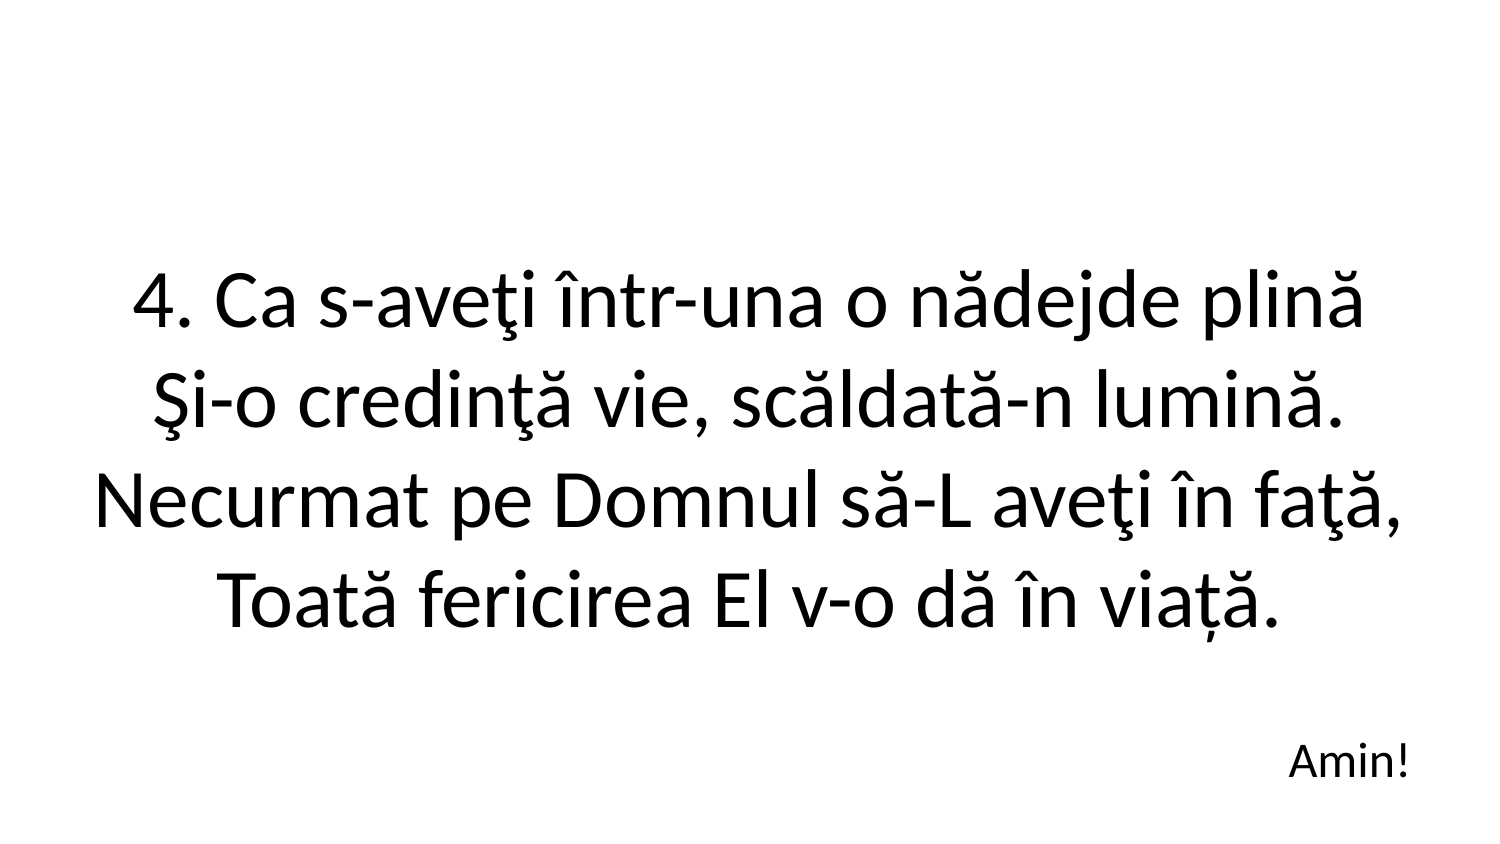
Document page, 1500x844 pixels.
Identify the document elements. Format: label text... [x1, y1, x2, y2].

text_box 4. Ca s-aveţi într-una o nădejde plină Şi-o credinţă vie, scăldată-n lumină. Necurmat pe Domnul să-L aveţi în faţă, Toată fericirea El v-o dă în viață. [79, 192, 1421, 652]
text_box Amin! [1273, 674, 1427, 795]
